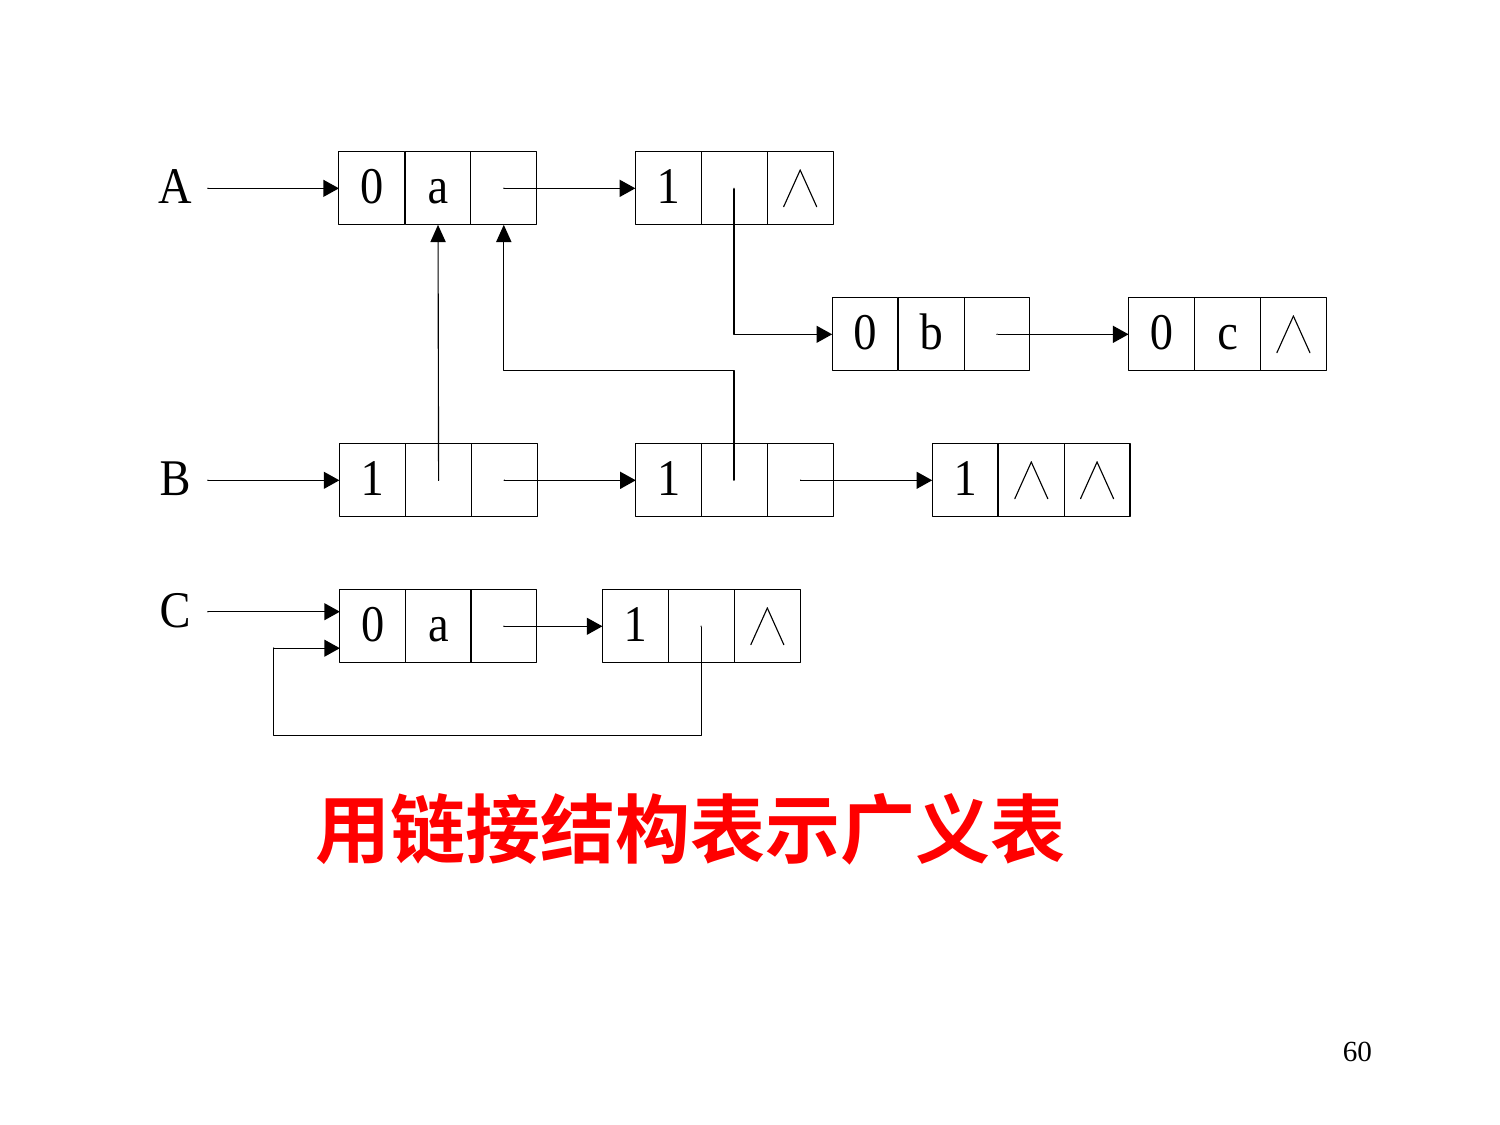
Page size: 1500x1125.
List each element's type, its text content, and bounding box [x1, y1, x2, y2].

slide_number 60 [1074, 1024, 1388, 1101]
text_box 用链接结构表示广义表 [301, 795, 1128, 880]
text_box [135, 136, 1400, 788]
